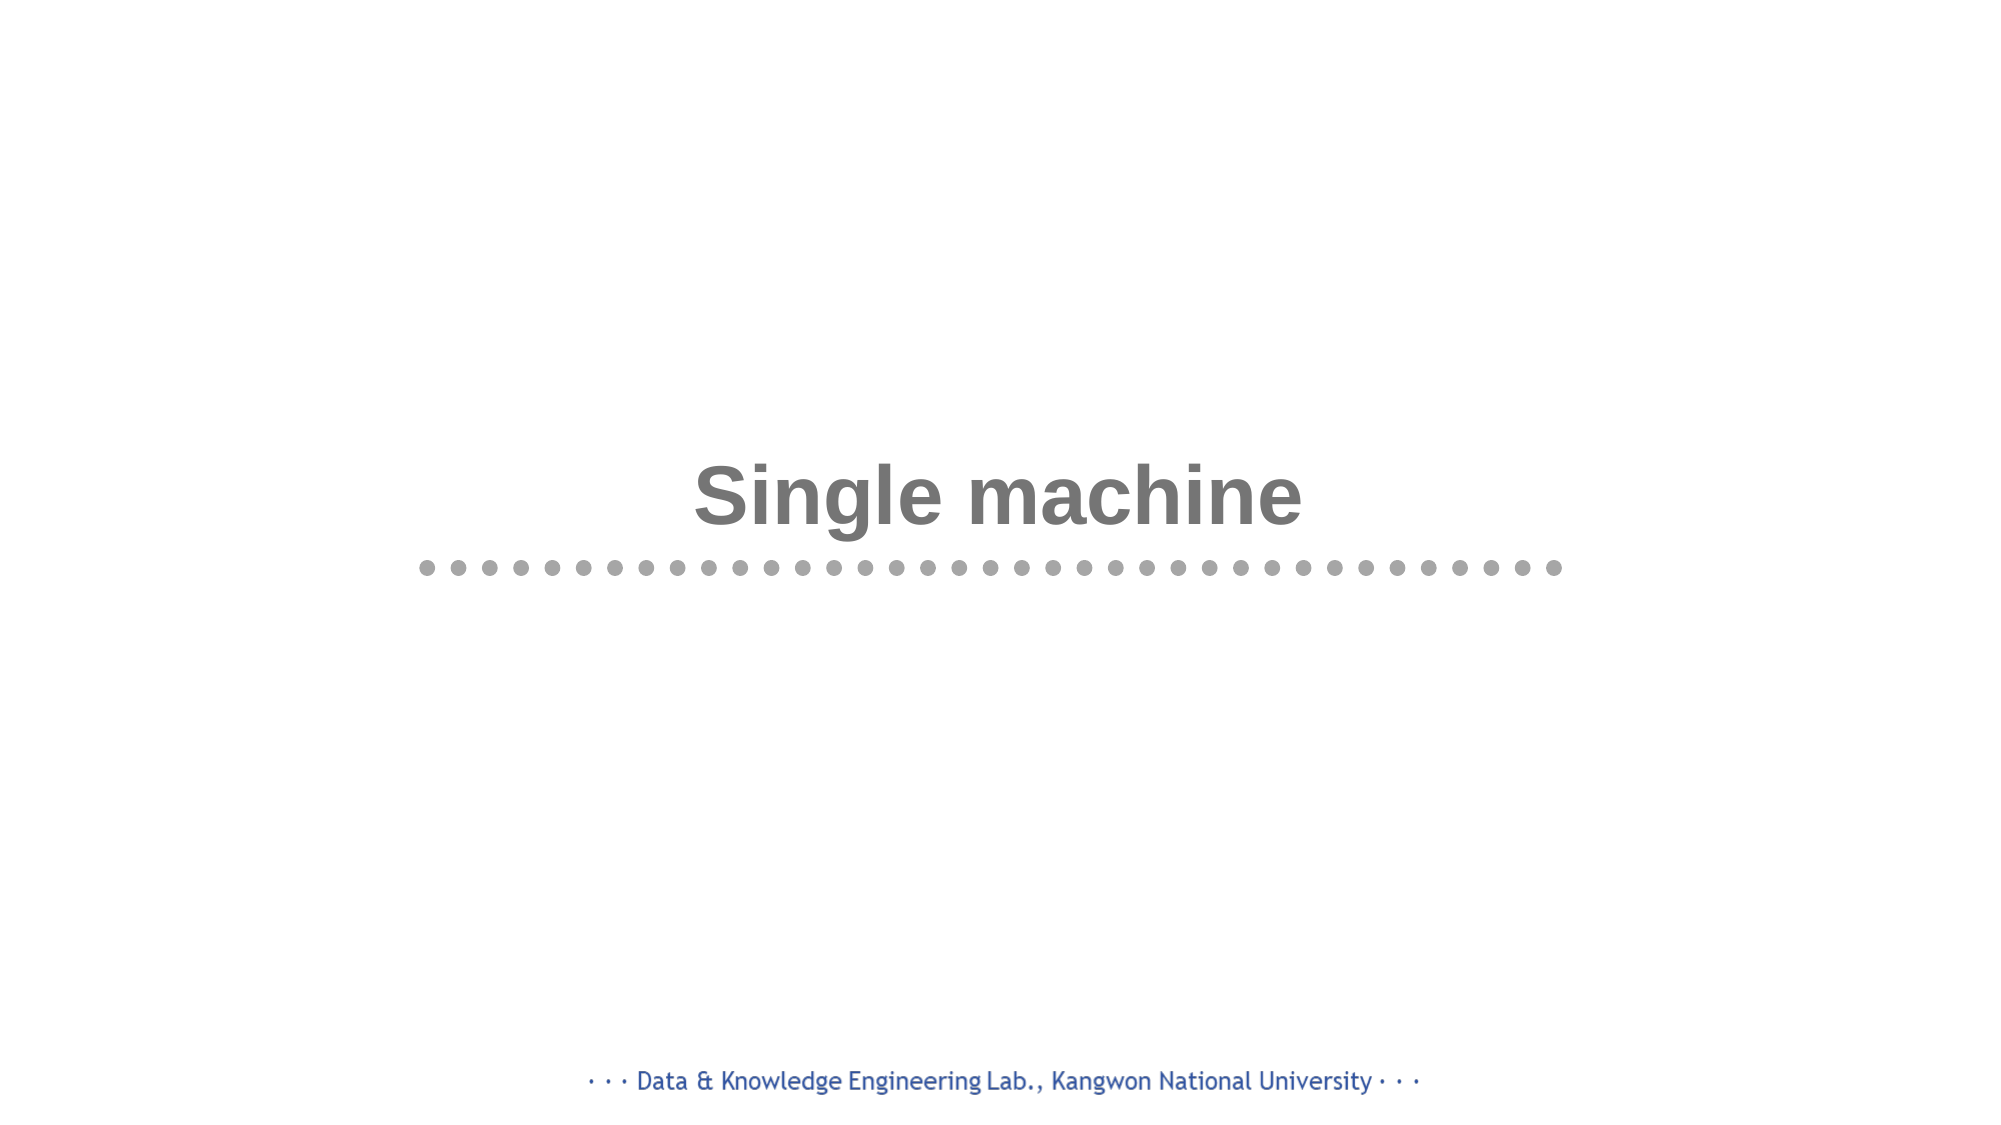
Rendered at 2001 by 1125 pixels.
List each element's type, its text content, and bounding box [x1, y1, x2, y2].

picture [572, 1058, 1428, 1111]
title Single machine [246, 407, 1752, 575]
